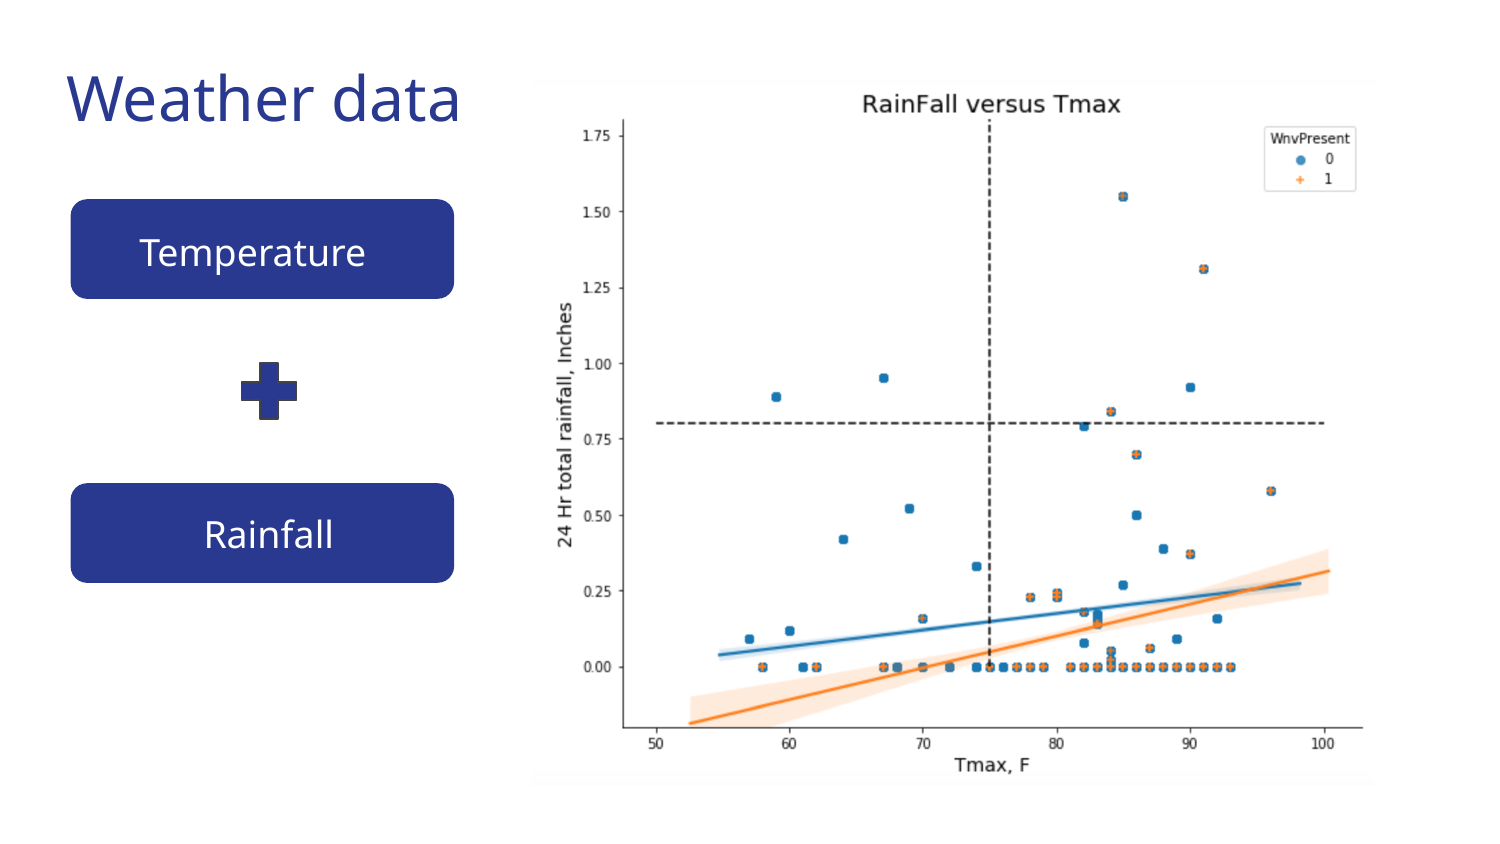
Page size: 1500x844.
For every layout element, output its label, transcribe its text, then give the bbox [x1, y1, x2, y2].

title Weather data [51, 44, 1449, 144]
list Rainfall [83, 507, 455, 559]
list Temperature [67, 225, 439, 277]
text_box [70, 483, 455, 583]
picture [532, 80, 1376, 786]
text_box [70, 199, 455, 299]
text_box [241, 363, 297, 419]
